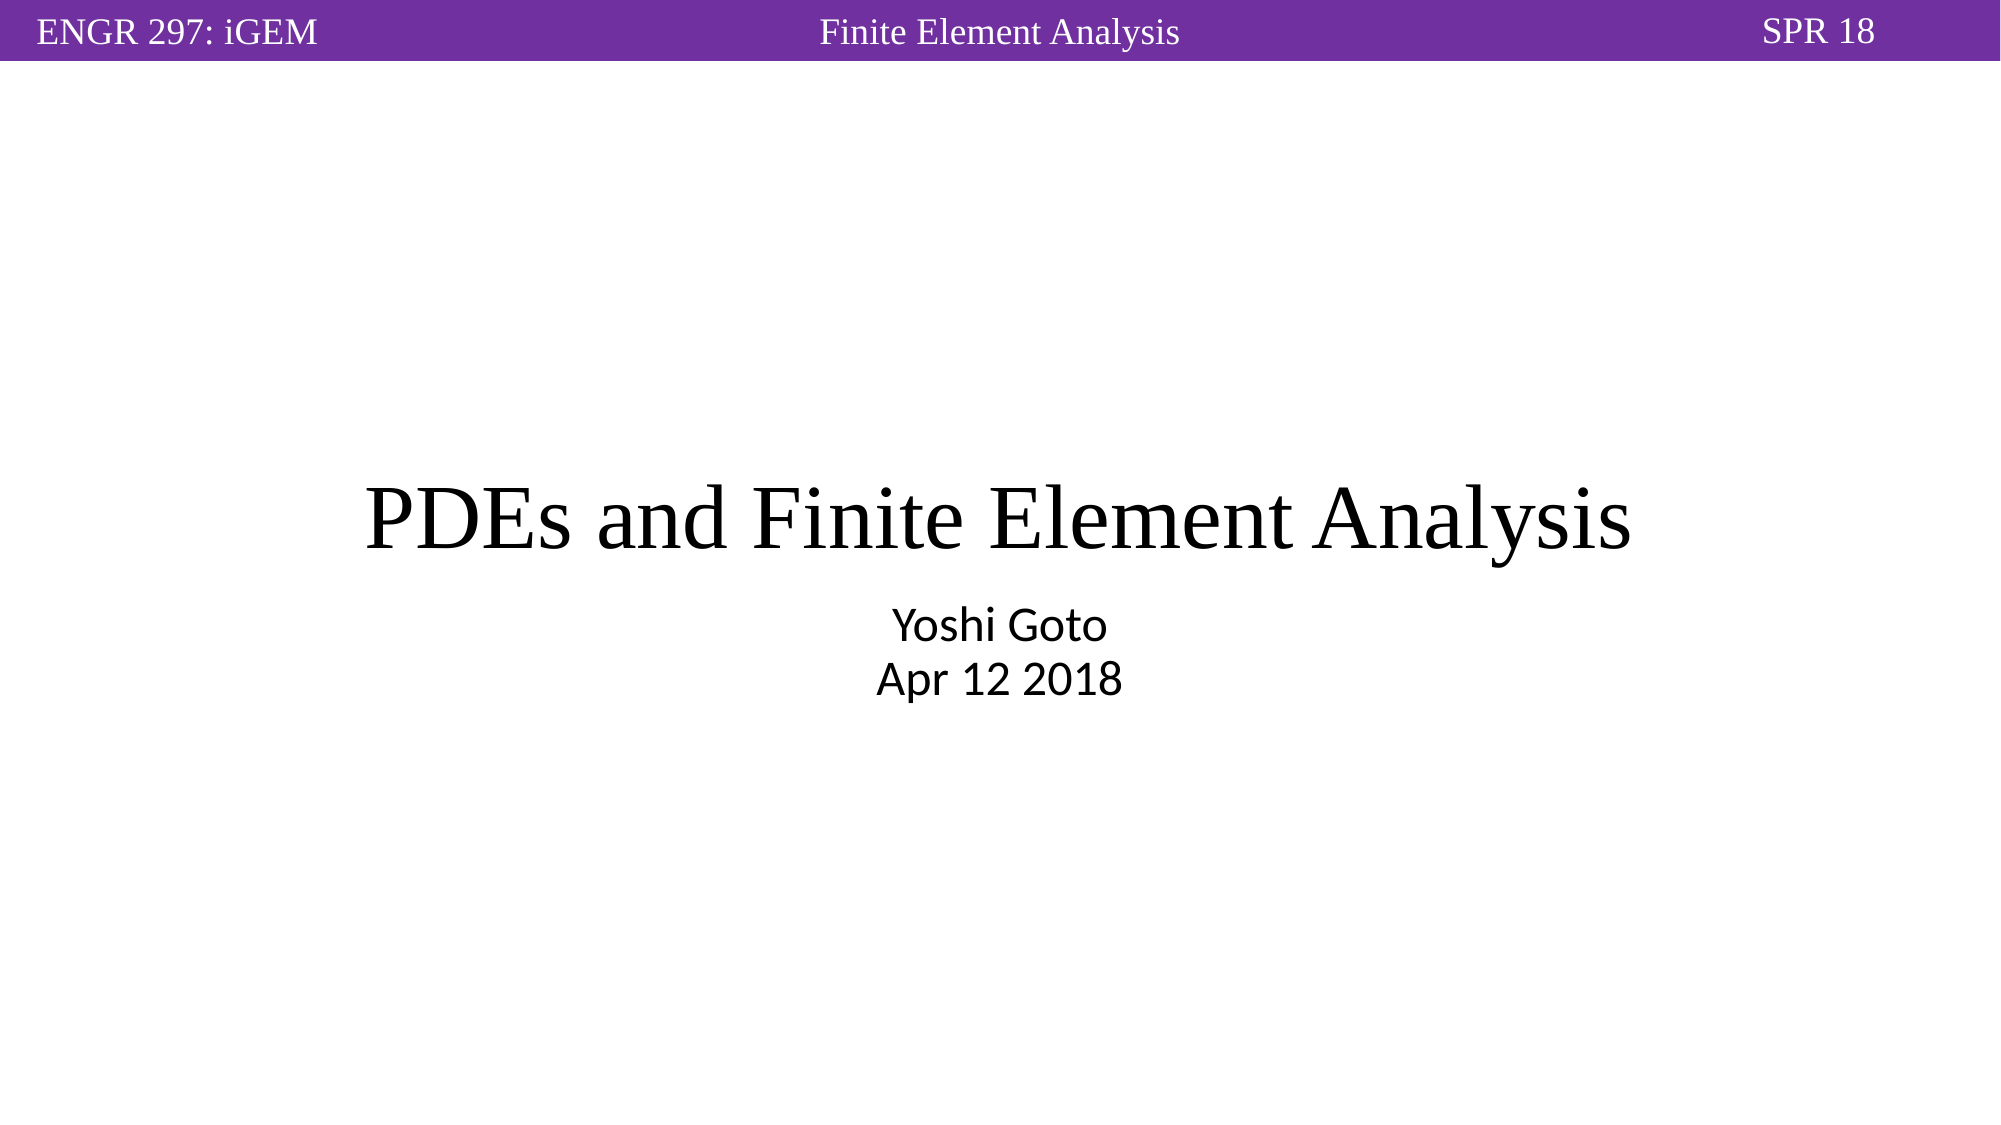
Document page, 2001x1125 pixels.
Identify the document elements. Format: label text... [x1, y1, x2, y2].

text_box PDEs and Finite Element Analysis [249, 184, 1750, 576]
text_box Yoshi Goto Apr 12 2018 [249, 590, 1750, 863]
